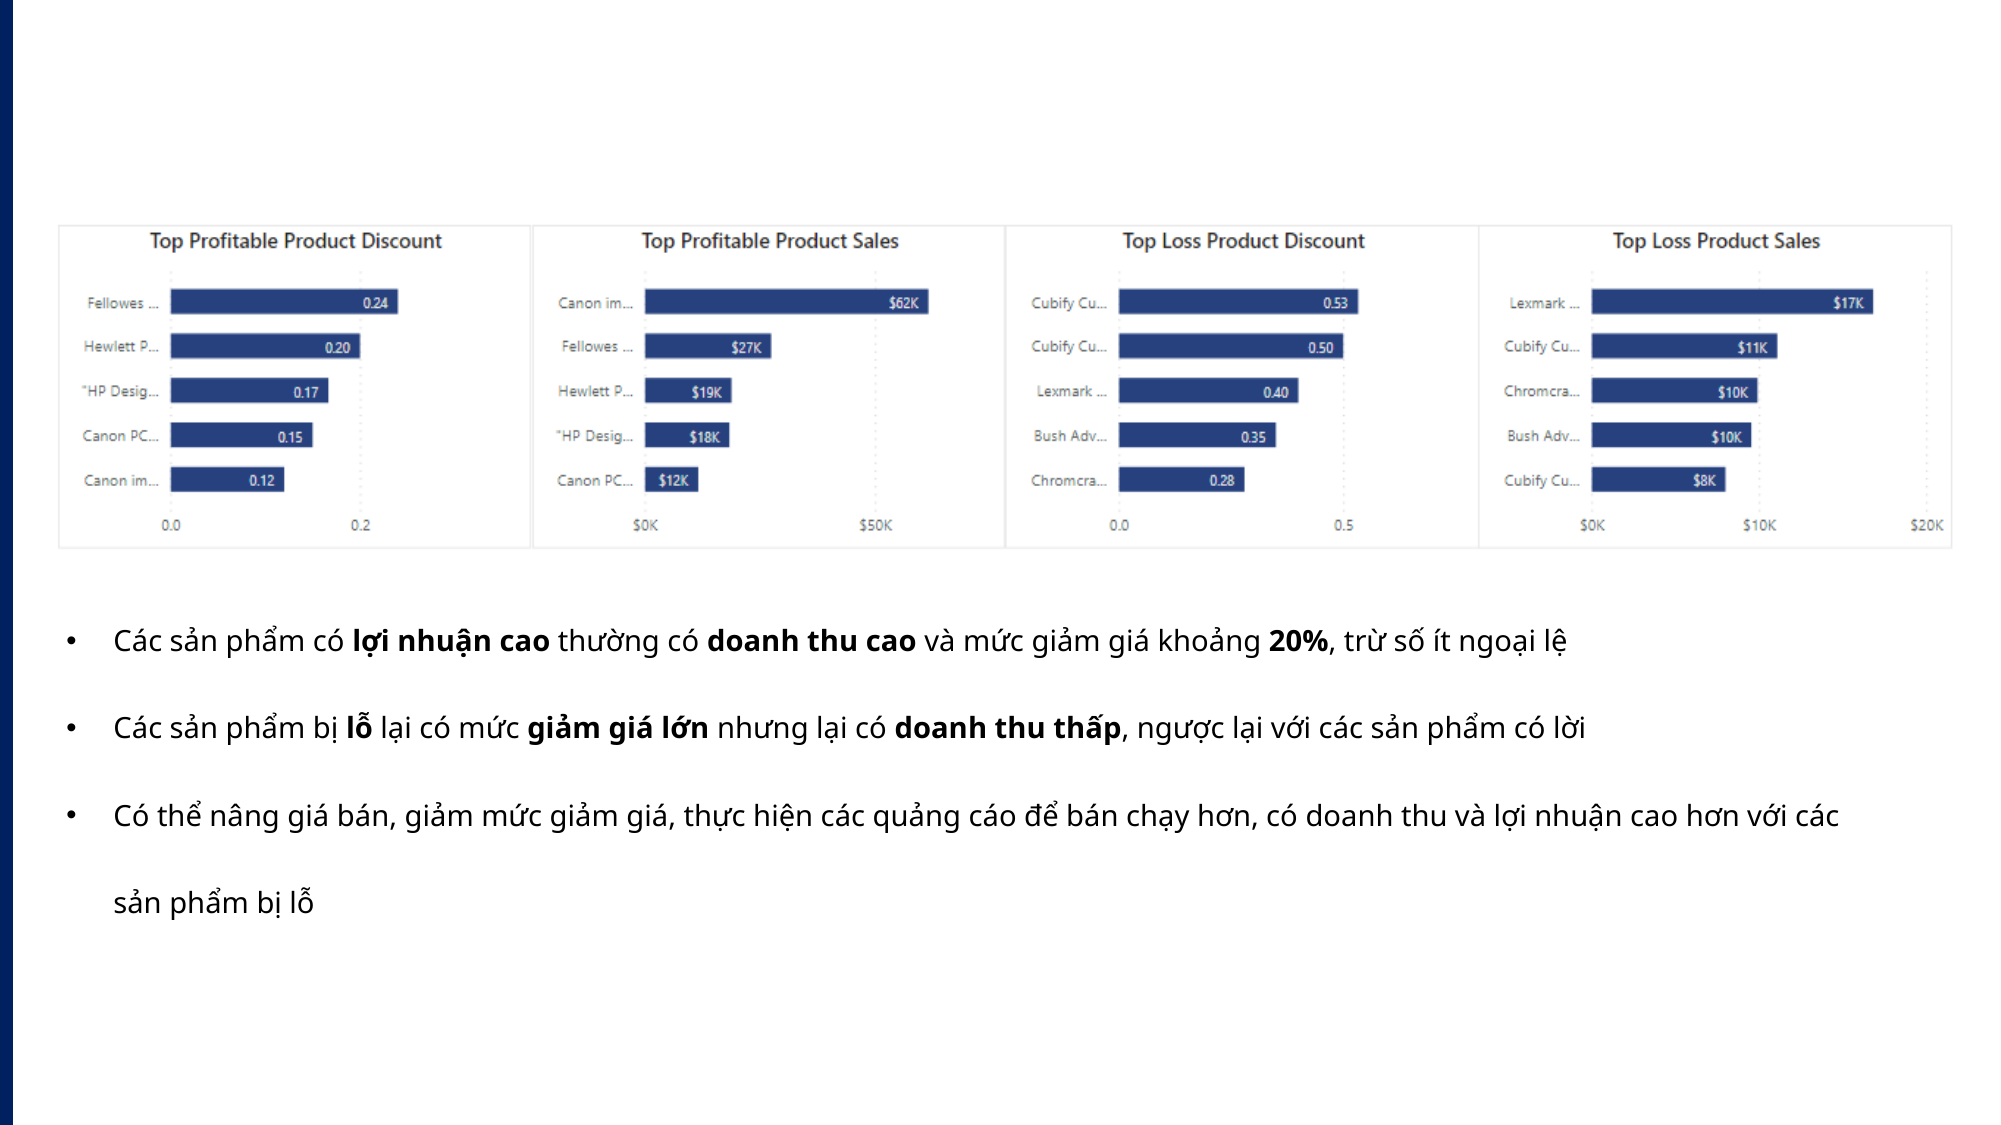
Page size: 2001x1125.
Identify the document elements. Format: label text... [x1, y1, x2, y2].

picture [51, 219, 1957, 557]
text_box Các sản phẩm có lợi nhuận cao thường có doanh thu cao và mức giảm giá khoảng 20%, trừ số ít ngoại lệ Các sản phẩm bị lỗ lại có mức giảm giá lớn nhưng lại có doanh thu thấp, ngược lại với các sản phẩm có lời Có thể nâng giá bán, giảm mức giảm giá, thực hiện các quảng cáo để bán chạy hơn, có doanh thu và lợi nhuận cao hơn với các sản phẩm bị lỗ [51, 562, 1903, 927]
text_box [0, 0, 13, 1125]
